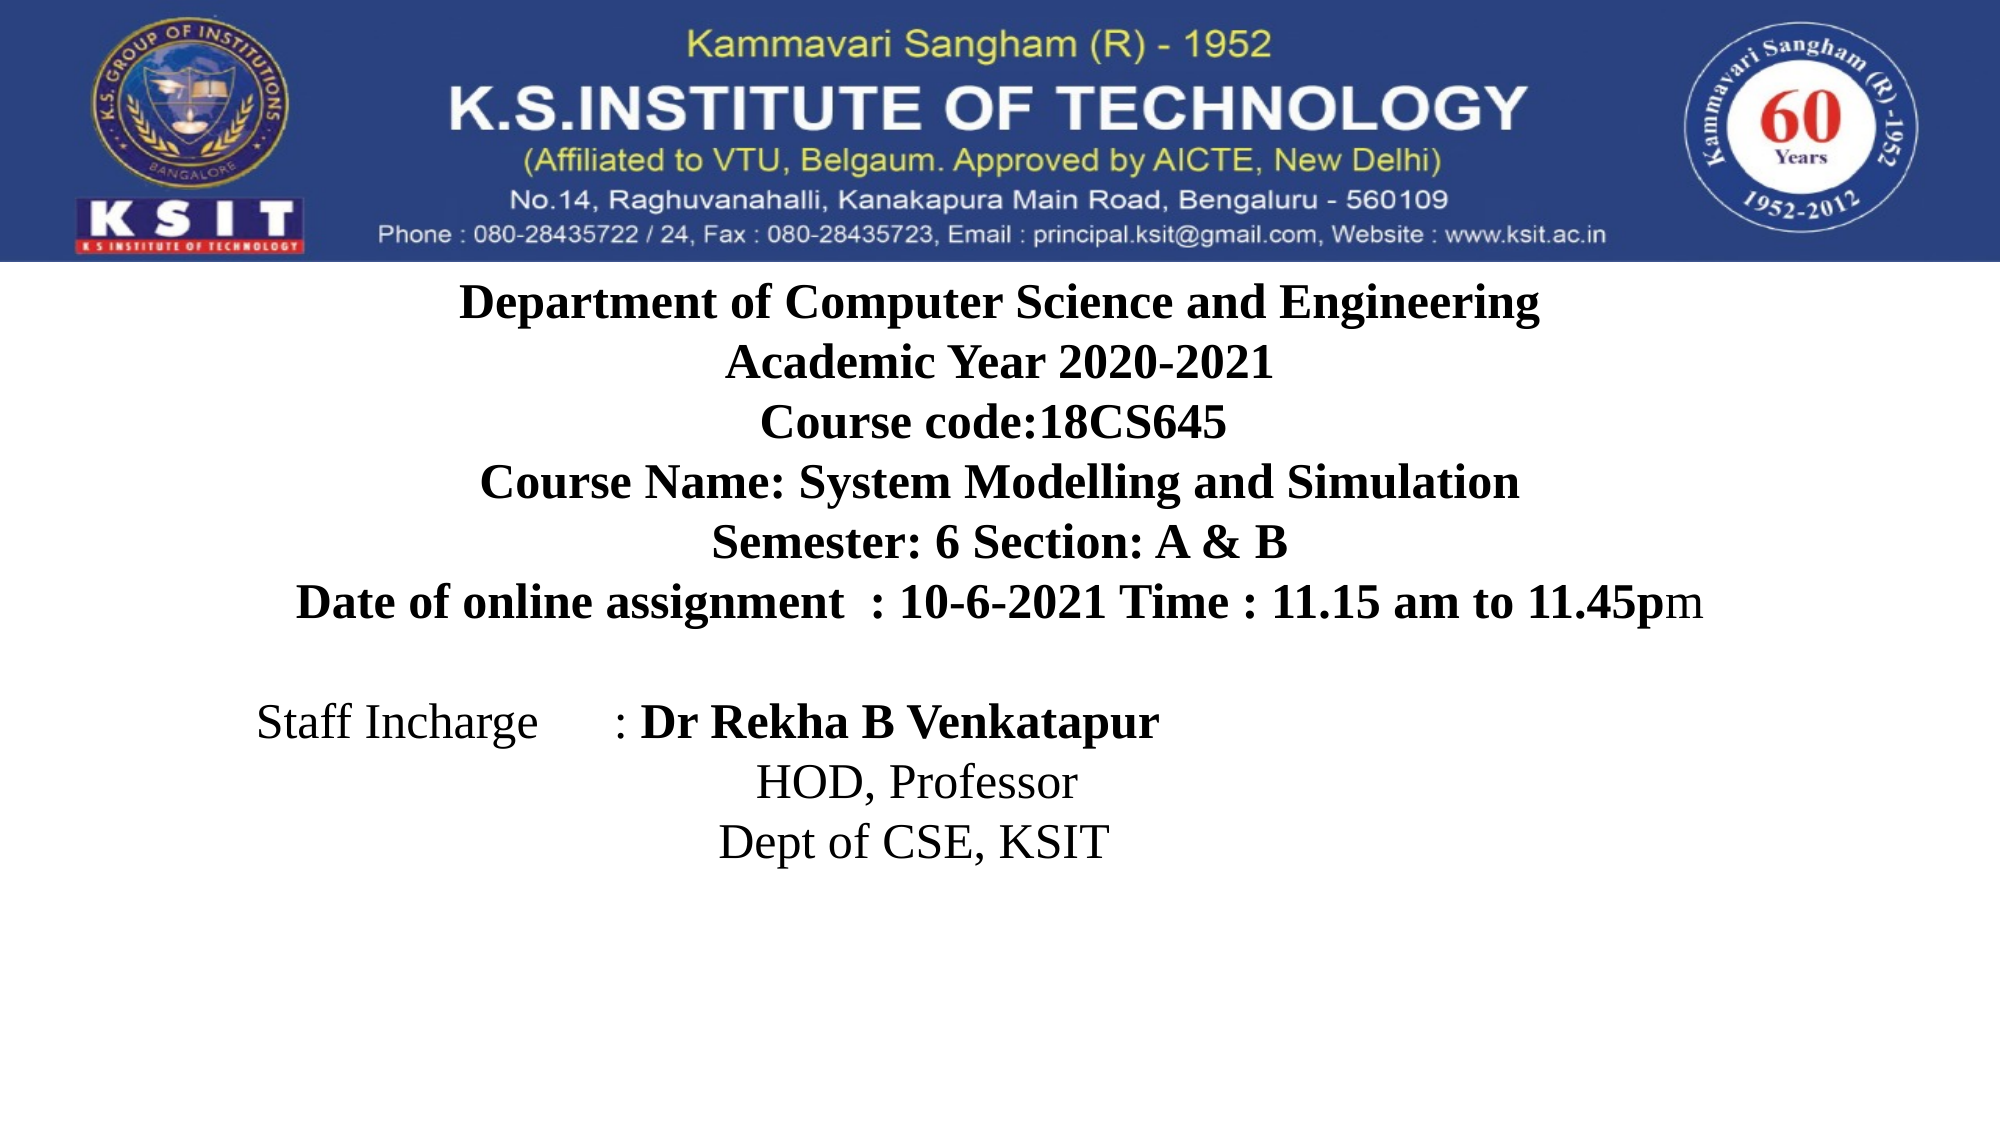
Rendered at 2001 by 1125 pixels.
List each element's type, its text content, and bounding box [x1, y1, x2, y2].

picture [0, 0, 2000, 262]
text_box Department of Computer Science and Engineering Academic Year 2020-2021 Course code:18CS645 Course Name: System Modelling and Simulation Semester: 6 Section: A & B Date of online assignment : 10-6-2021 Time : 11.15 am to 11.45pm Staff Incharge : Dr Rekha B Venkatapur HOD, Professor Dept of CSE, KSIT [241, 262, 1759, 997]
